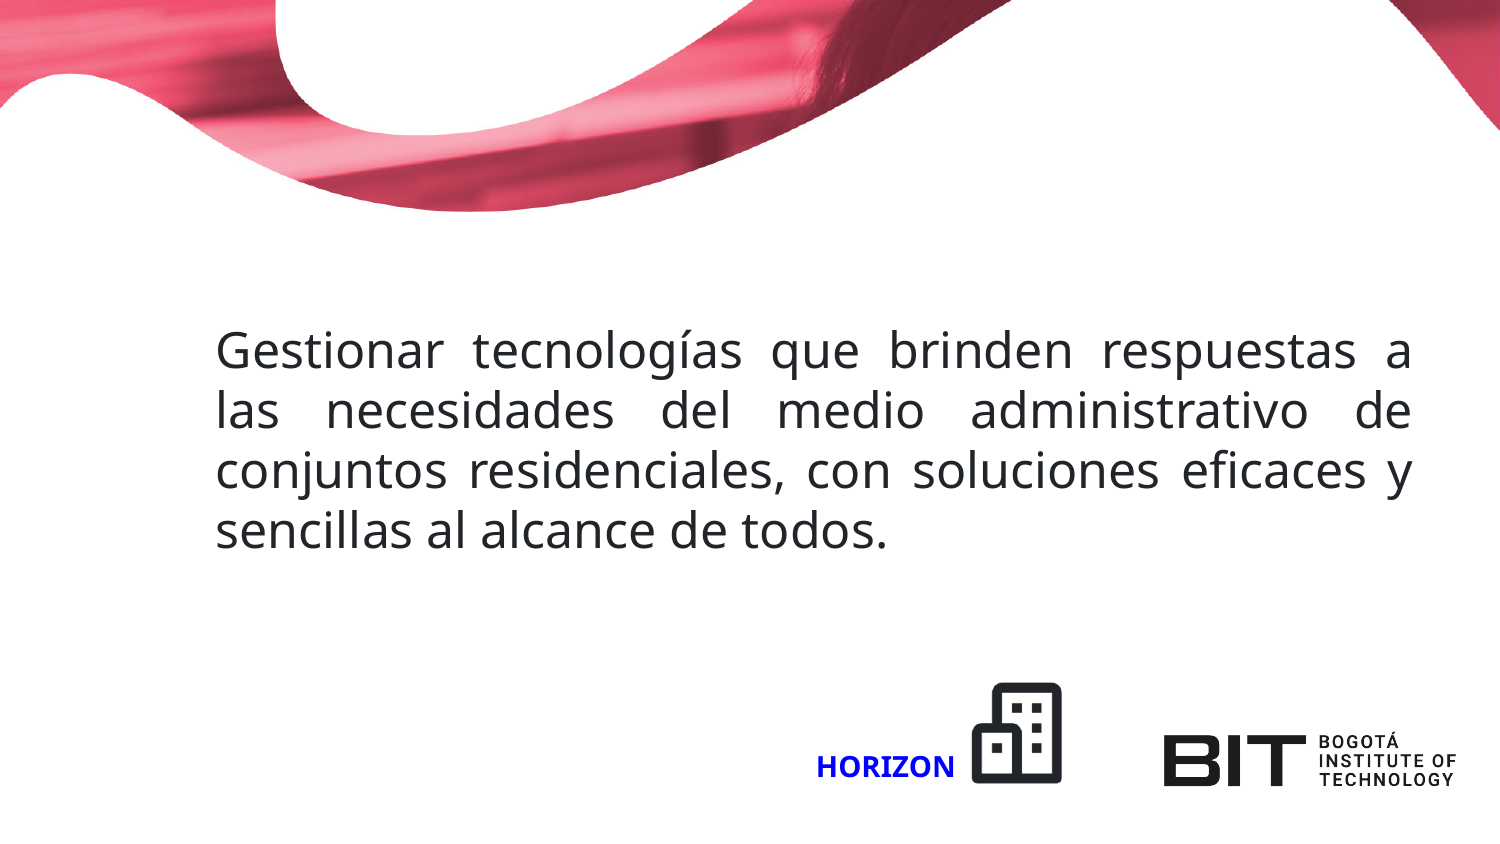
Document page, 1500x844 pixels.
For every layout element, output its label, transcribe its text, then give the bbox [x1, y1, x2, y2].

picture [0, 0, 1500, 844]
text_box HORIZON [801, 741, 955, 792]
subtitle Gestionar tecnologías que brinden respuestas a las necesidades del medio administrativo de conjuntos residenciales, con soluciones eficaces y sencillas al alcance de todos. [200, 303, 1429, 434]
